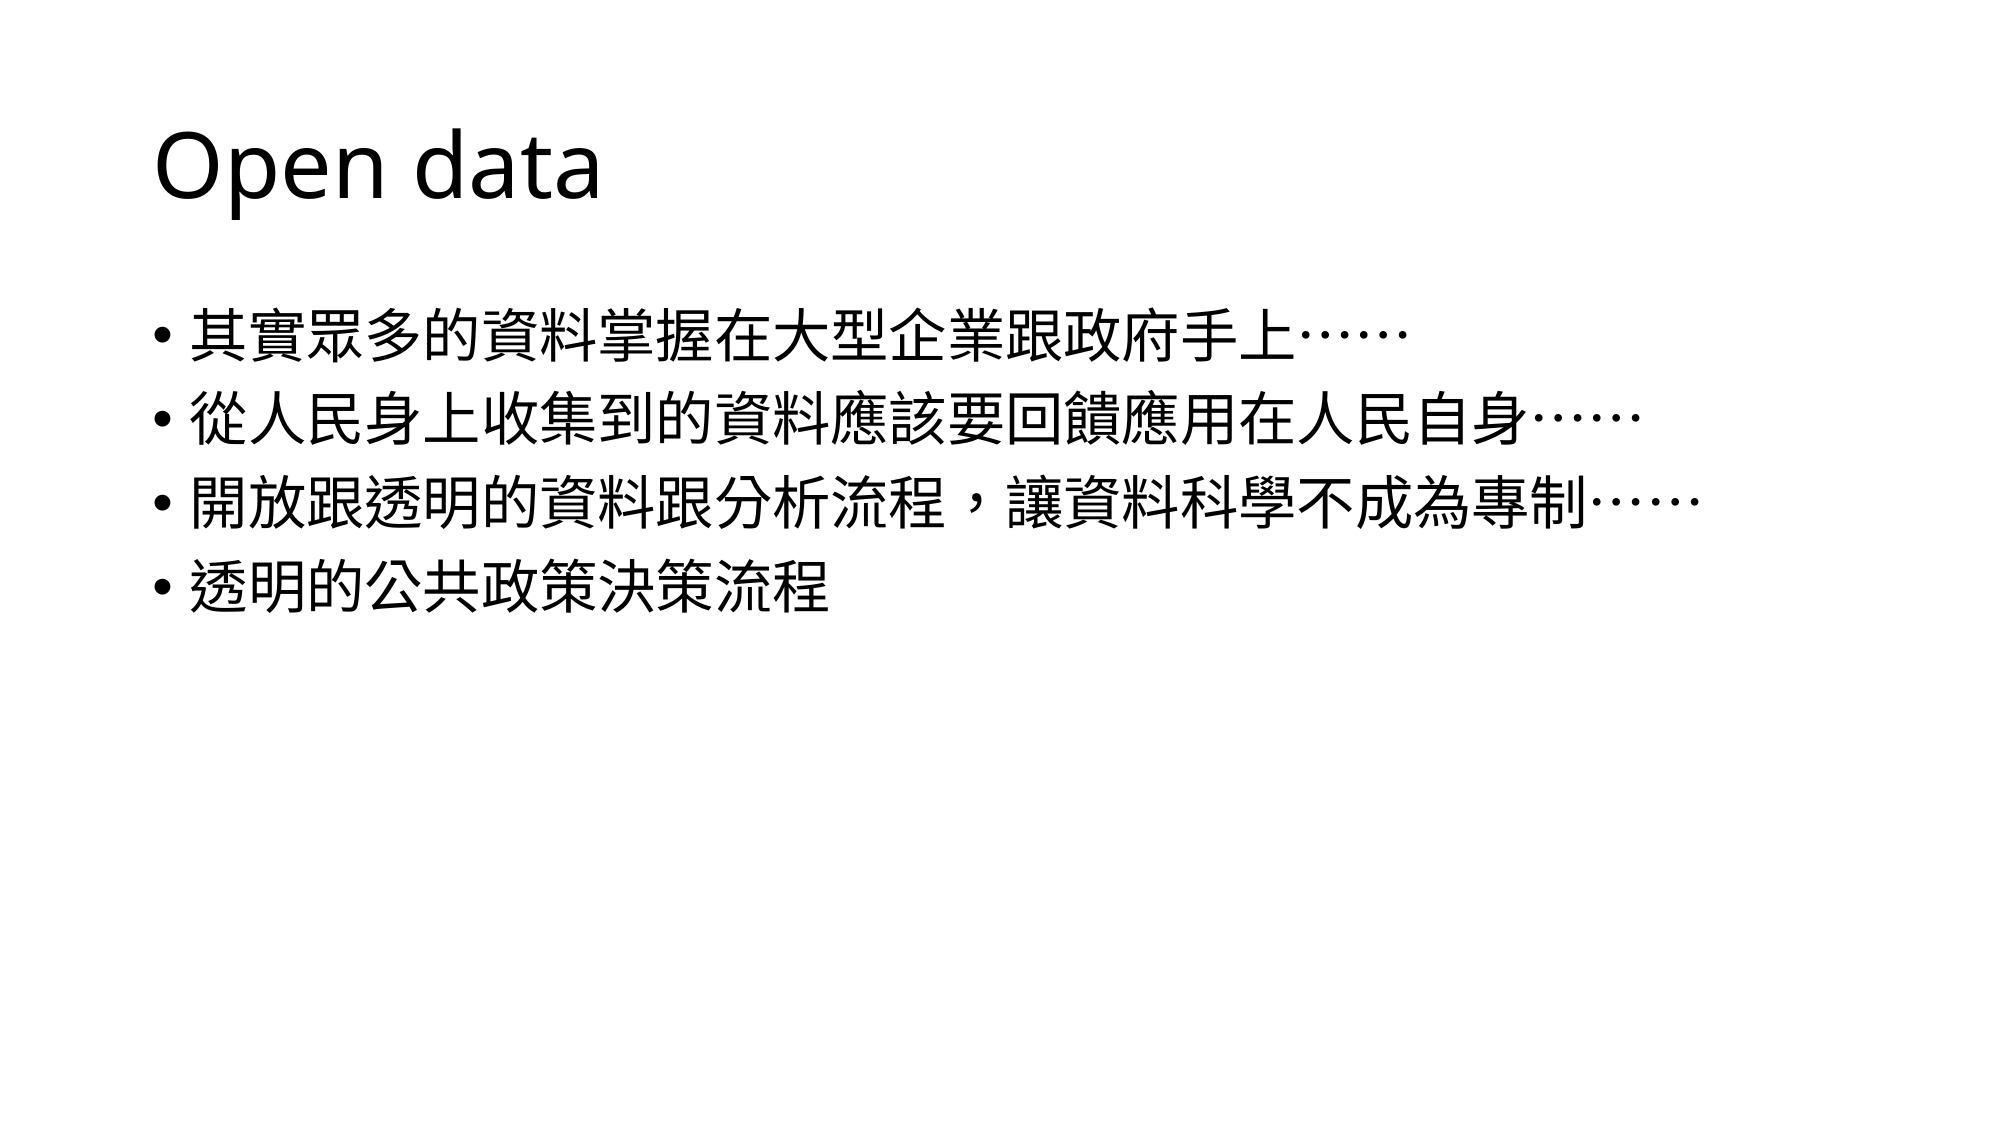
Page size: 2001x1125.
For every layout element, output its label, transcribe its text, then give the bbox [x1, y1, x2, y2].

title Open data [137, 59, 1863, 278]
list 其實眾多的資料掌握在大型企業跟政府手上…… 從人民身上收集到的資料應該要回饋應用在人民自身…… 開放跟透明的資料跟分析流程，讓資料科學不成為專制…… 透明的公共政策決策流程 [137, 299, 1863, 1014]
